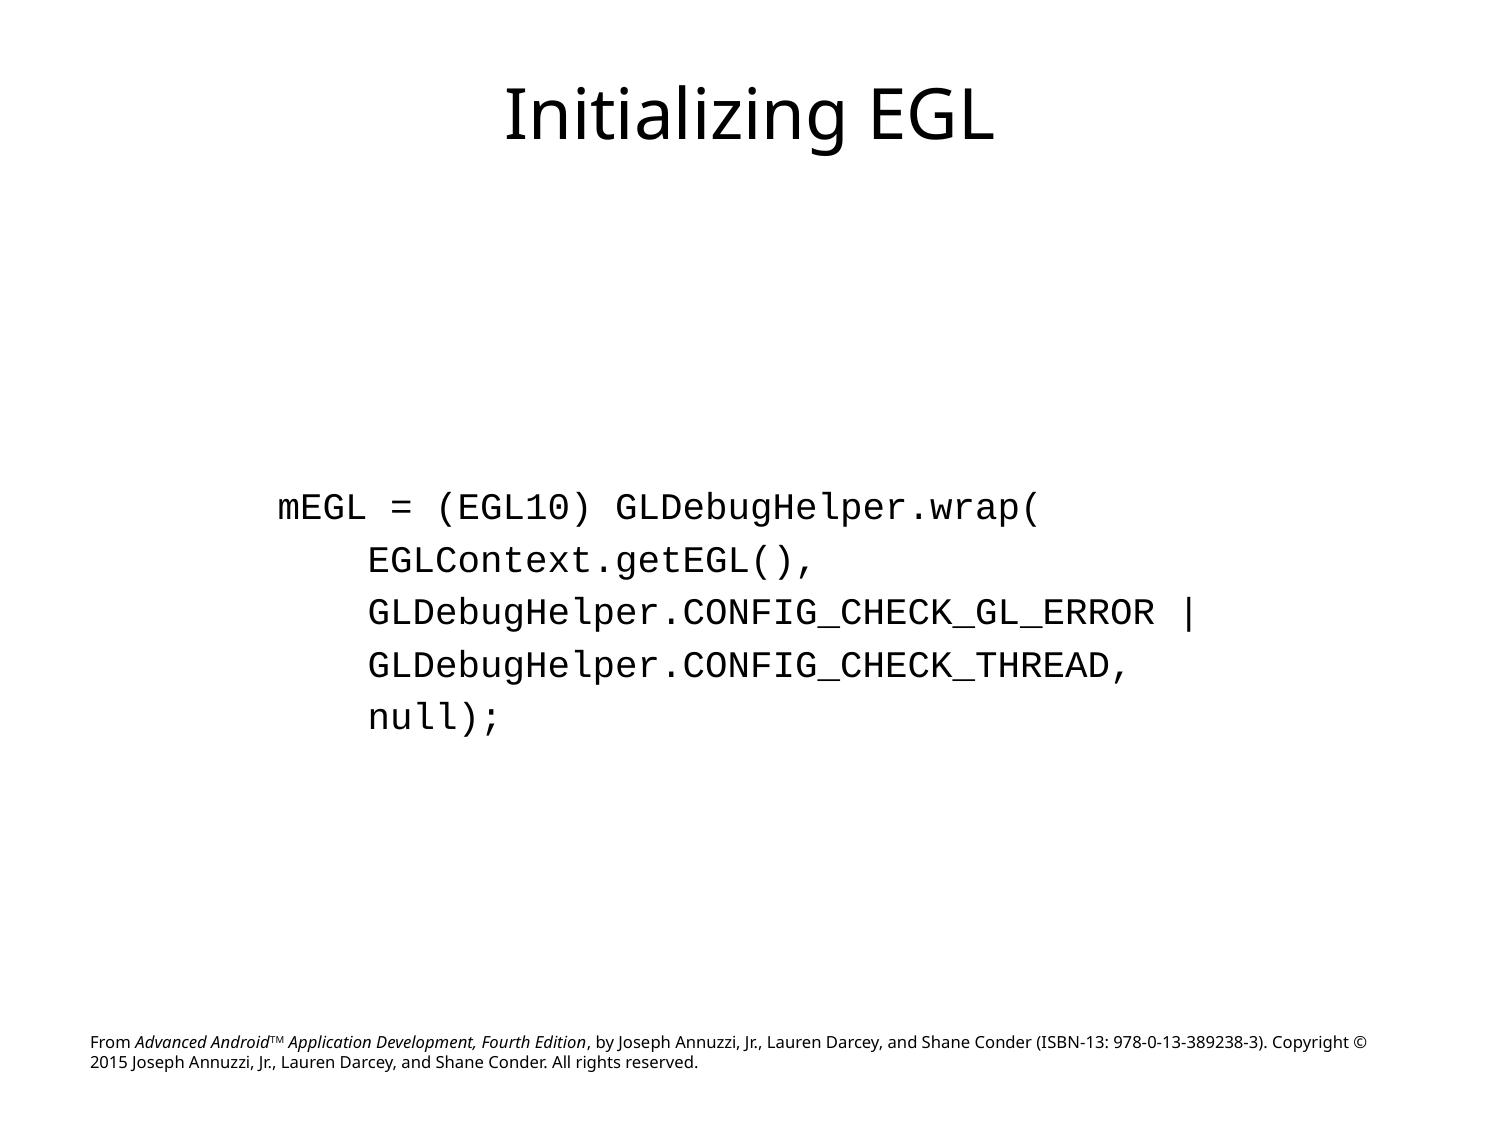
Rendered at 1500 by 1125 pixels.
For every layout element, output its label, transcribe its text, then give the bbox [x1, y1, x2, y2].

title Initializing EGL [75, 45, 1425, 188]
list mEGL = (EGL10) GLDebugHelper.wrap( EGLContext.getEGL(), GLDebugHelper.CONFIG_CHECK_GL_ERROR | GLDebugHelper.CONFIG_CHECK_THREAD, null); [75, 212, 1425, 1005]
footer From Advanced AndroidTM Application Development, Fourth Edition, by Joseph Annuzzi, Jr., Lauren Darcey, and Shane Conder (ISBN-13: 978-0-13-389238-3). Copyright © 2015 Joseph Annuzzi, Jr., Lauren Darcey, and Shane Conder. All rights reserved. [74, 1024, 1426, 1103]
